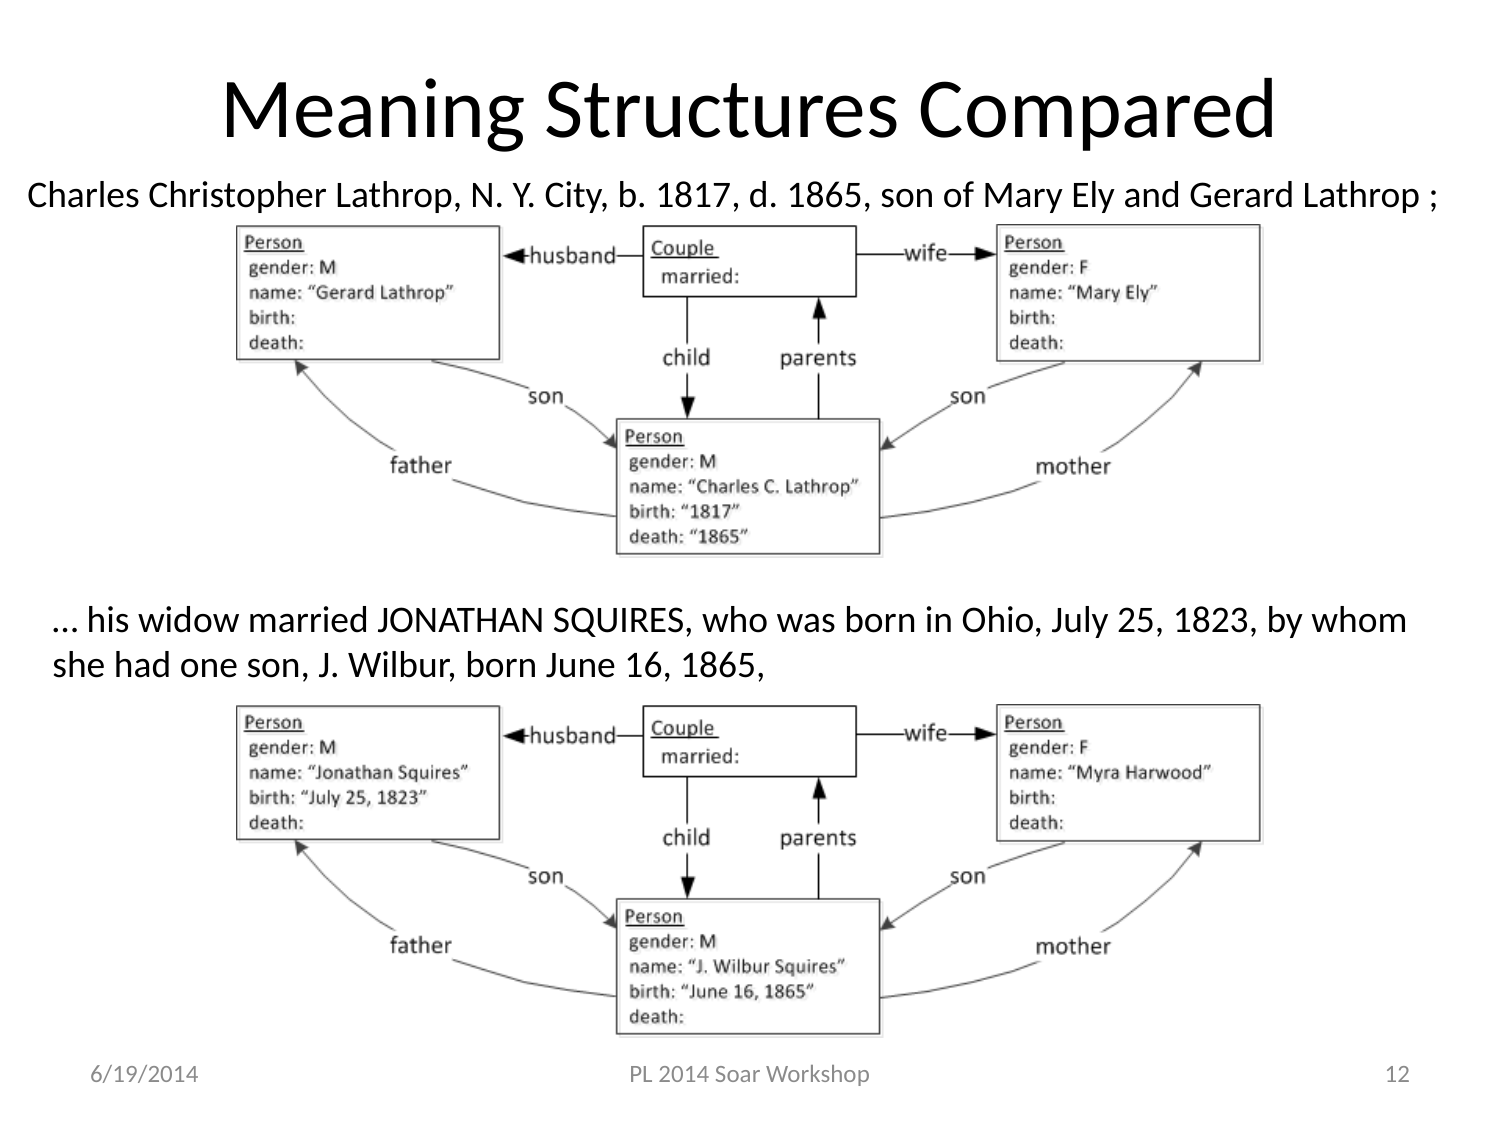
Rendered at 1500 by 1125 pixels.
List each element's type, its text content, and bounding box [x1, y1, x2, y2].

picture [236, 224, 1264, 558]
text_box Charles Christopher Lathrop, N. Y. City, b. 1817, d. 1865, son of Mary Ely and Gerard Lathrop ; [12, 162, 1488, 223]
footer PL 2014 Soar Workshop [512, 1047, 988, 1103]
text_box … his widow married JONATHAN SQUIRES, who was born in Ohio, July 25, 1823, by whom she had one son, J. Wilbur, born June 16, 1865, [37, 587, 1450, 693]
title Meaning Structures Compared [75, 45, 1425, 162]
slide_number 12 [1074, 1042, 1425, 1103]
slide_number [75, 1042, 425, 1103]
picture [236, 704, 1264, 1038]
